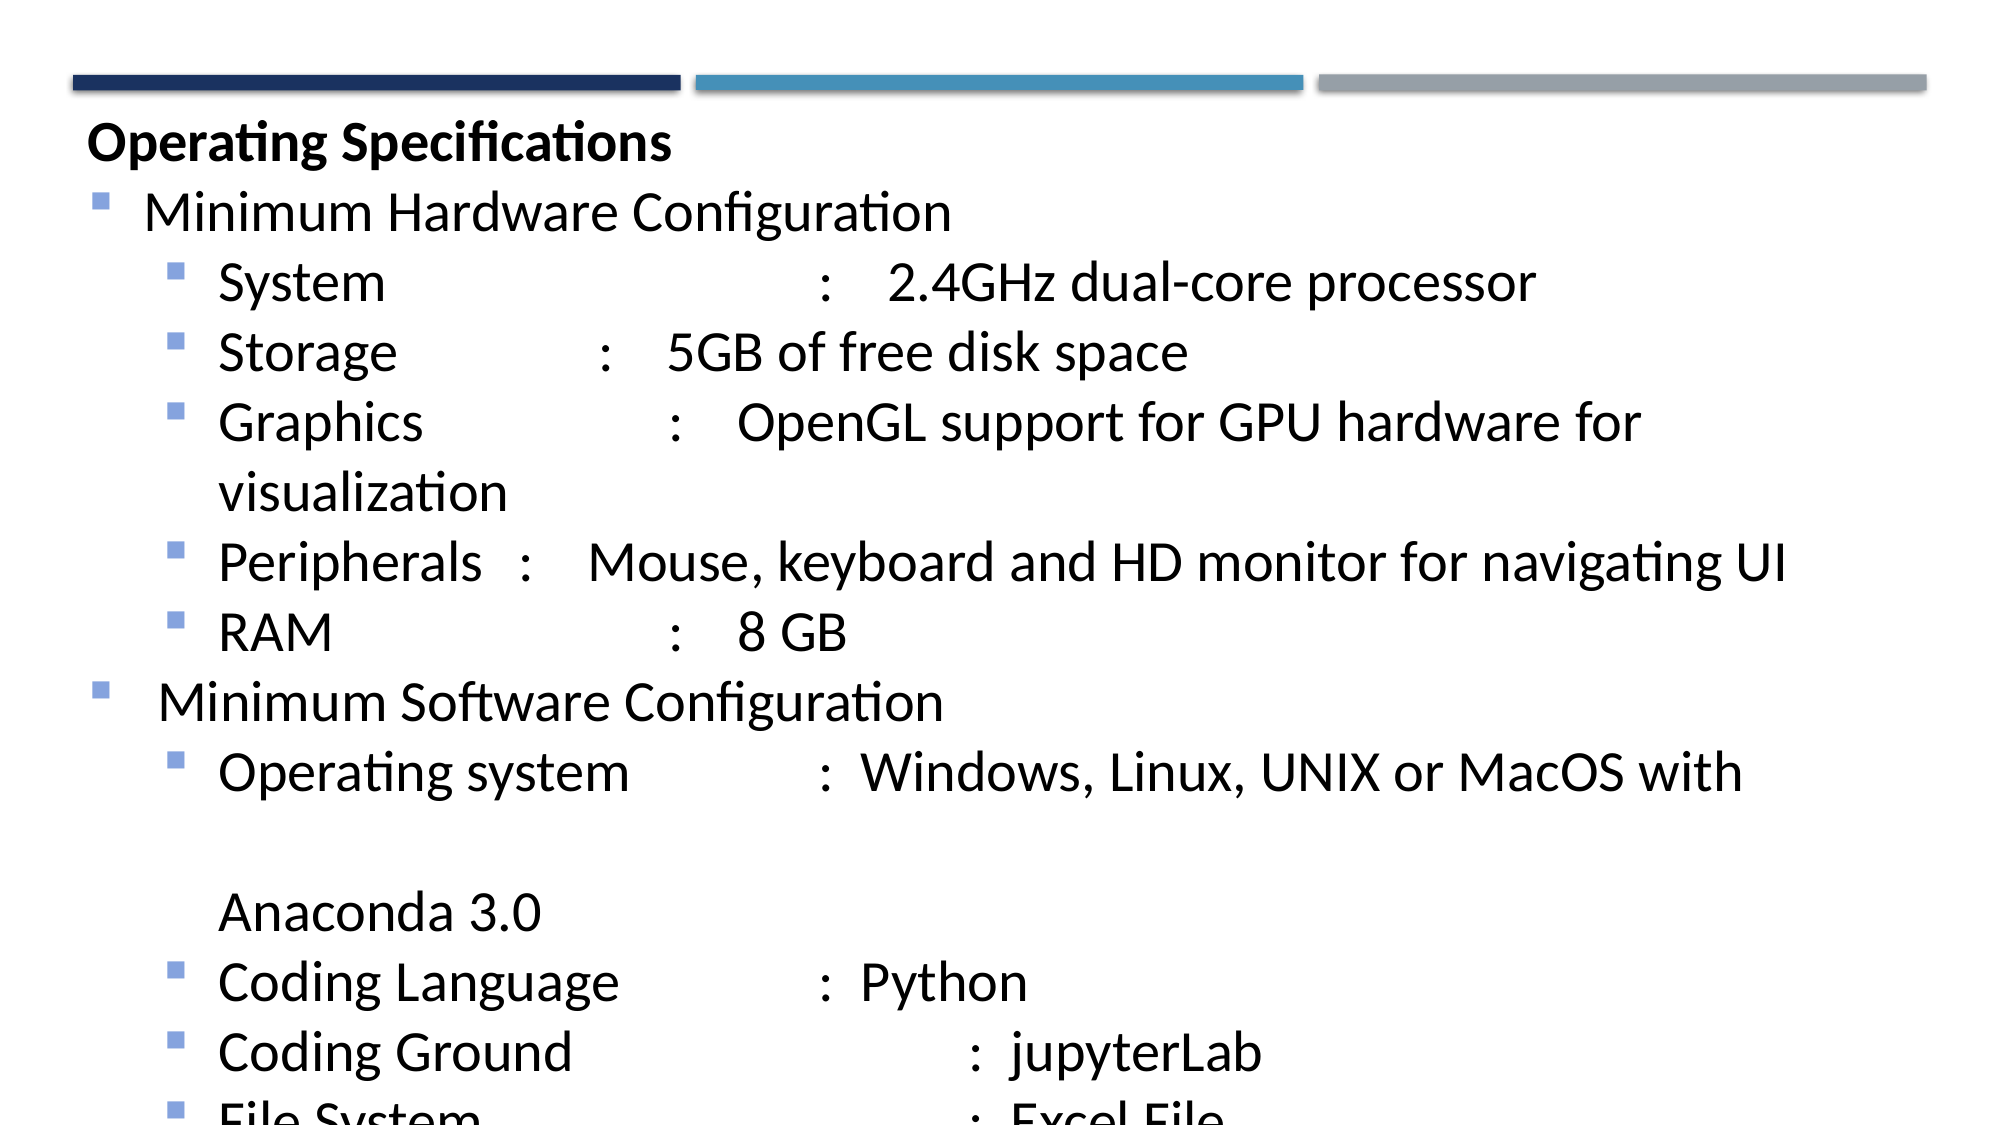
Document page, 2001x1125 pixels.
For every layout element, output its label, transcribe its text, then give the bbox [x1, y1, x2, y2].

text_box Operating Specifications Minimum Hardware Configuration System : 2.4GHz dual-core processor Storage : 5GB of free disk space Graphics : OpenGL support for GPU hardware for visualization Peripherals : Mouse, keyboard and HD monitor for navigating UI RAM : 8 GB Minimum Software Configuration Operating system : Windows, Linux, UNIX or MacOS with Anaconda 3.0 Coding Language : Python Coding Ground : jupyterLab File System : Excel File [72, 95, 1927, 1125]
